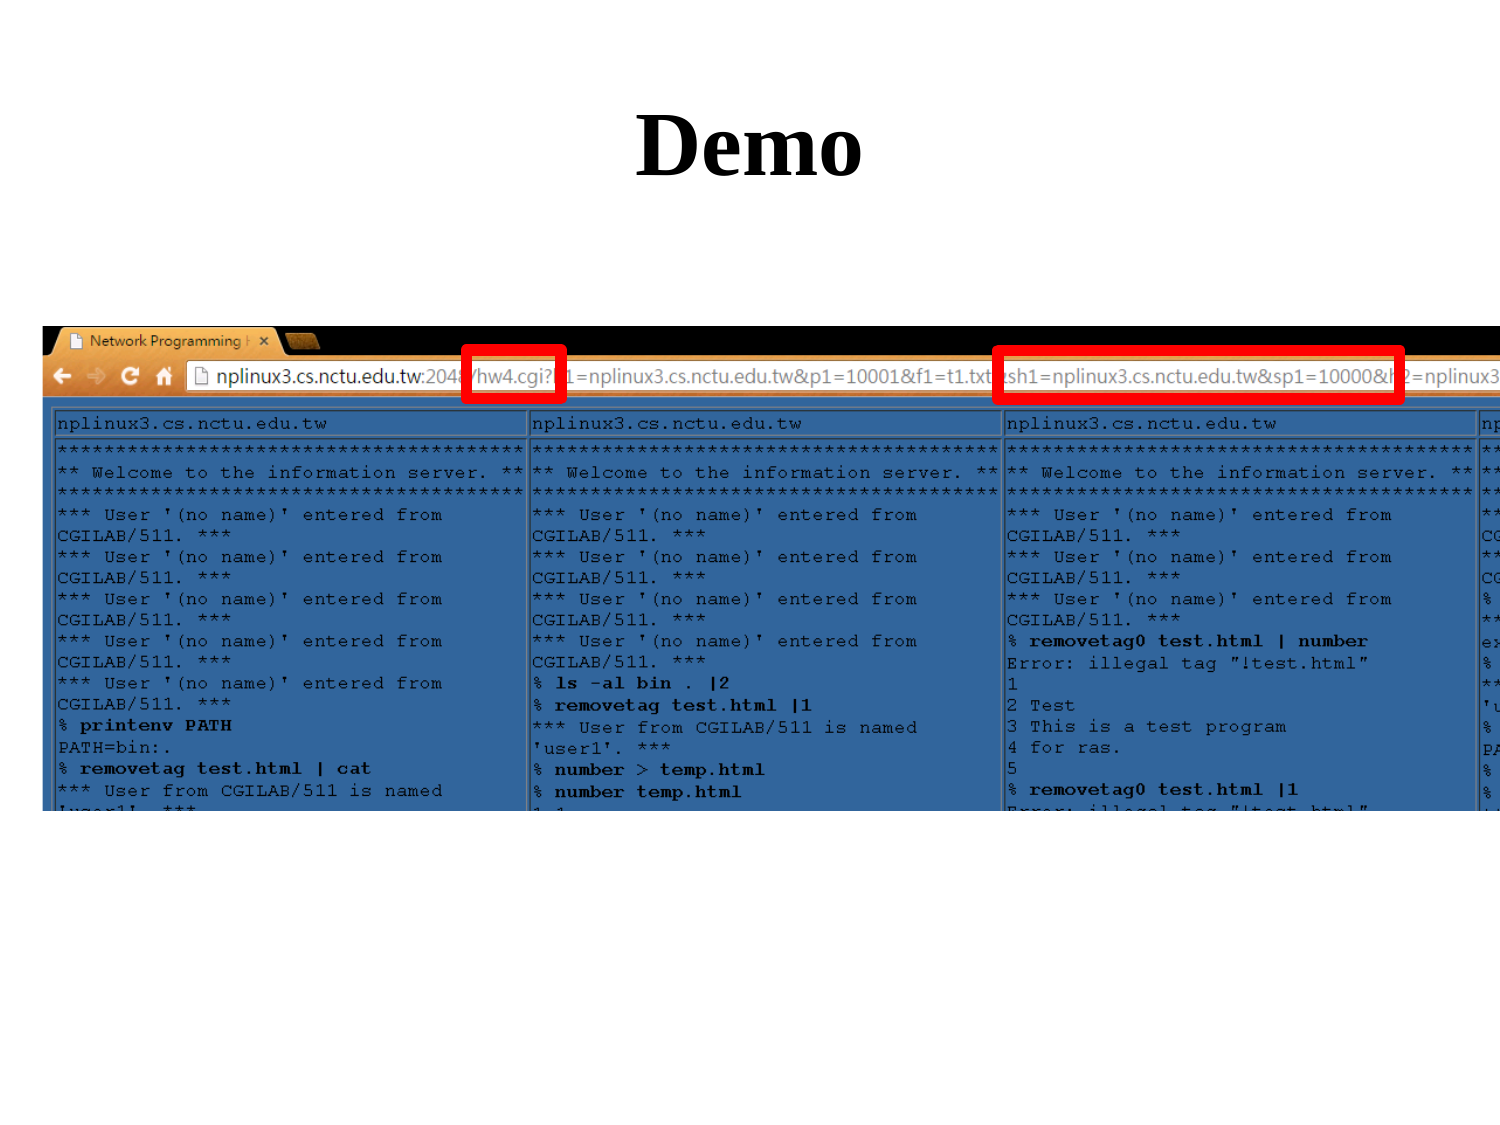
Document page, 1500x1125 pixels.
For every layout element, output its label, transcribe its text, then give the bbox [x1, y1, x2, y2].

title Demo [75, 45, 1425, 233]
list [42, 326, 1500, 811]
